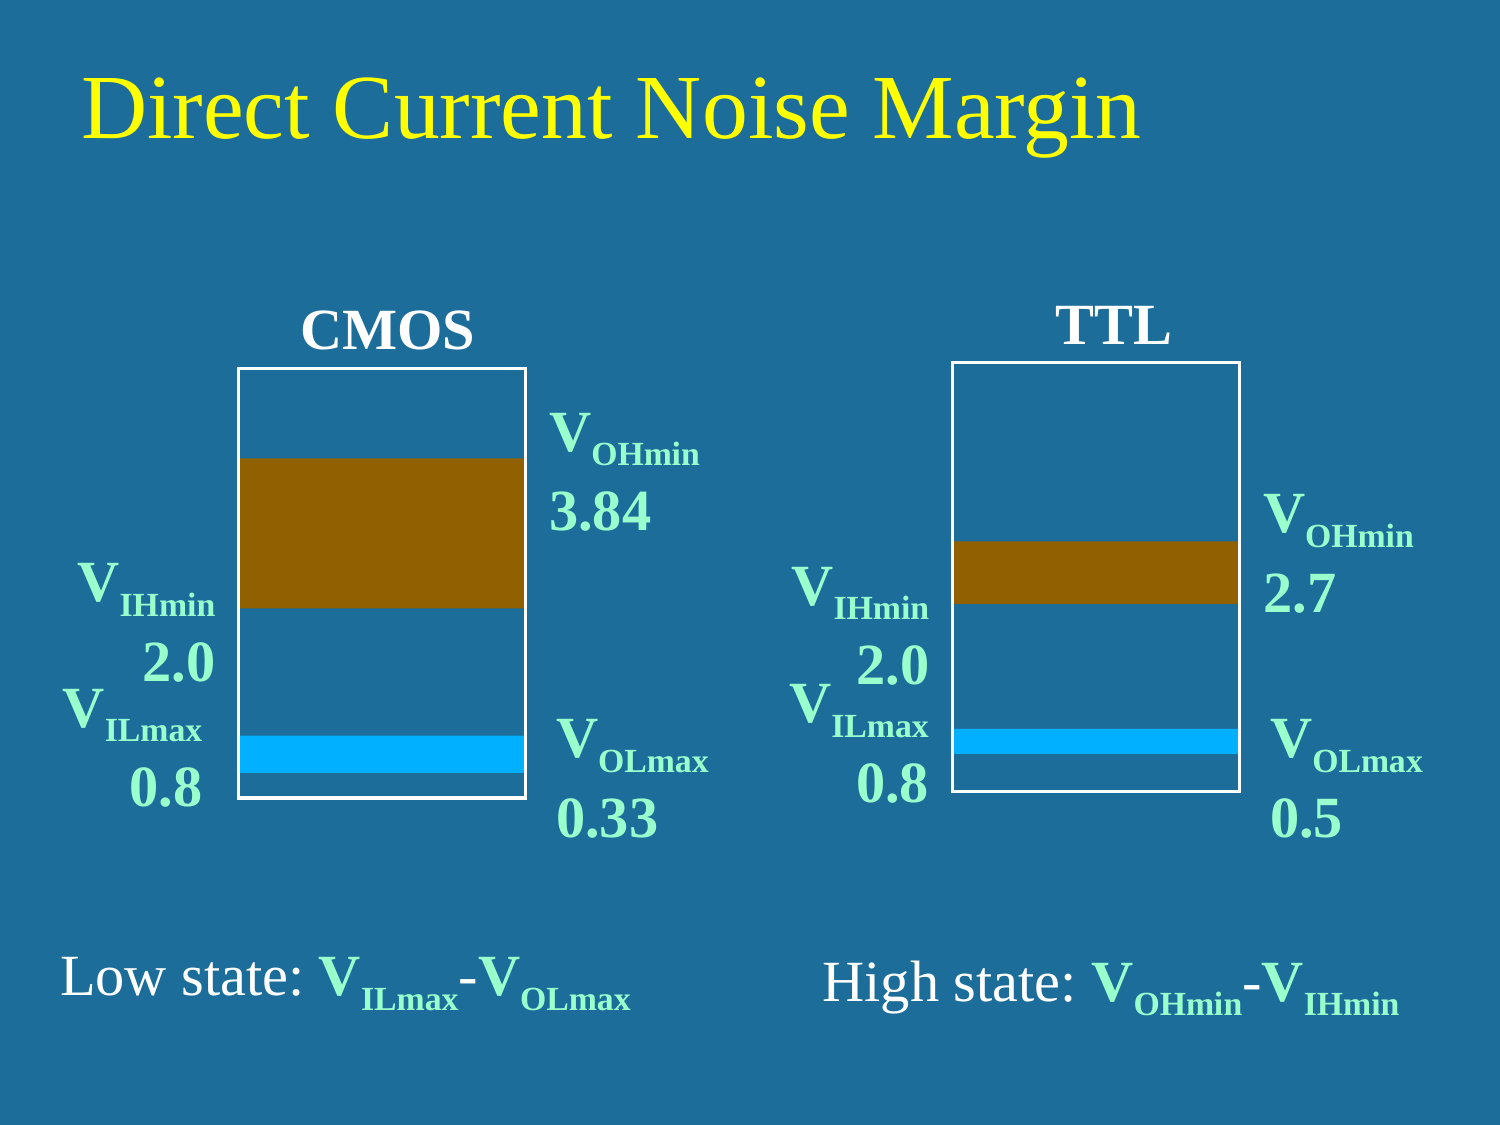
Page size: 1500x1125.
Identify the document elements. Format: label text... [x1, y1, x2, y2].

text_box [39, 283, 734, 849]
text_box High state: VOHmin-VIHmin [732, 935, 1500, 1030]
text_box Direct Current Noise Margin [66, 39, 1241, 165]
text_box Low state: VILmax-VOLmax [0, 929, 794, 1025]
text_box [765, 278, 1448, 849]
